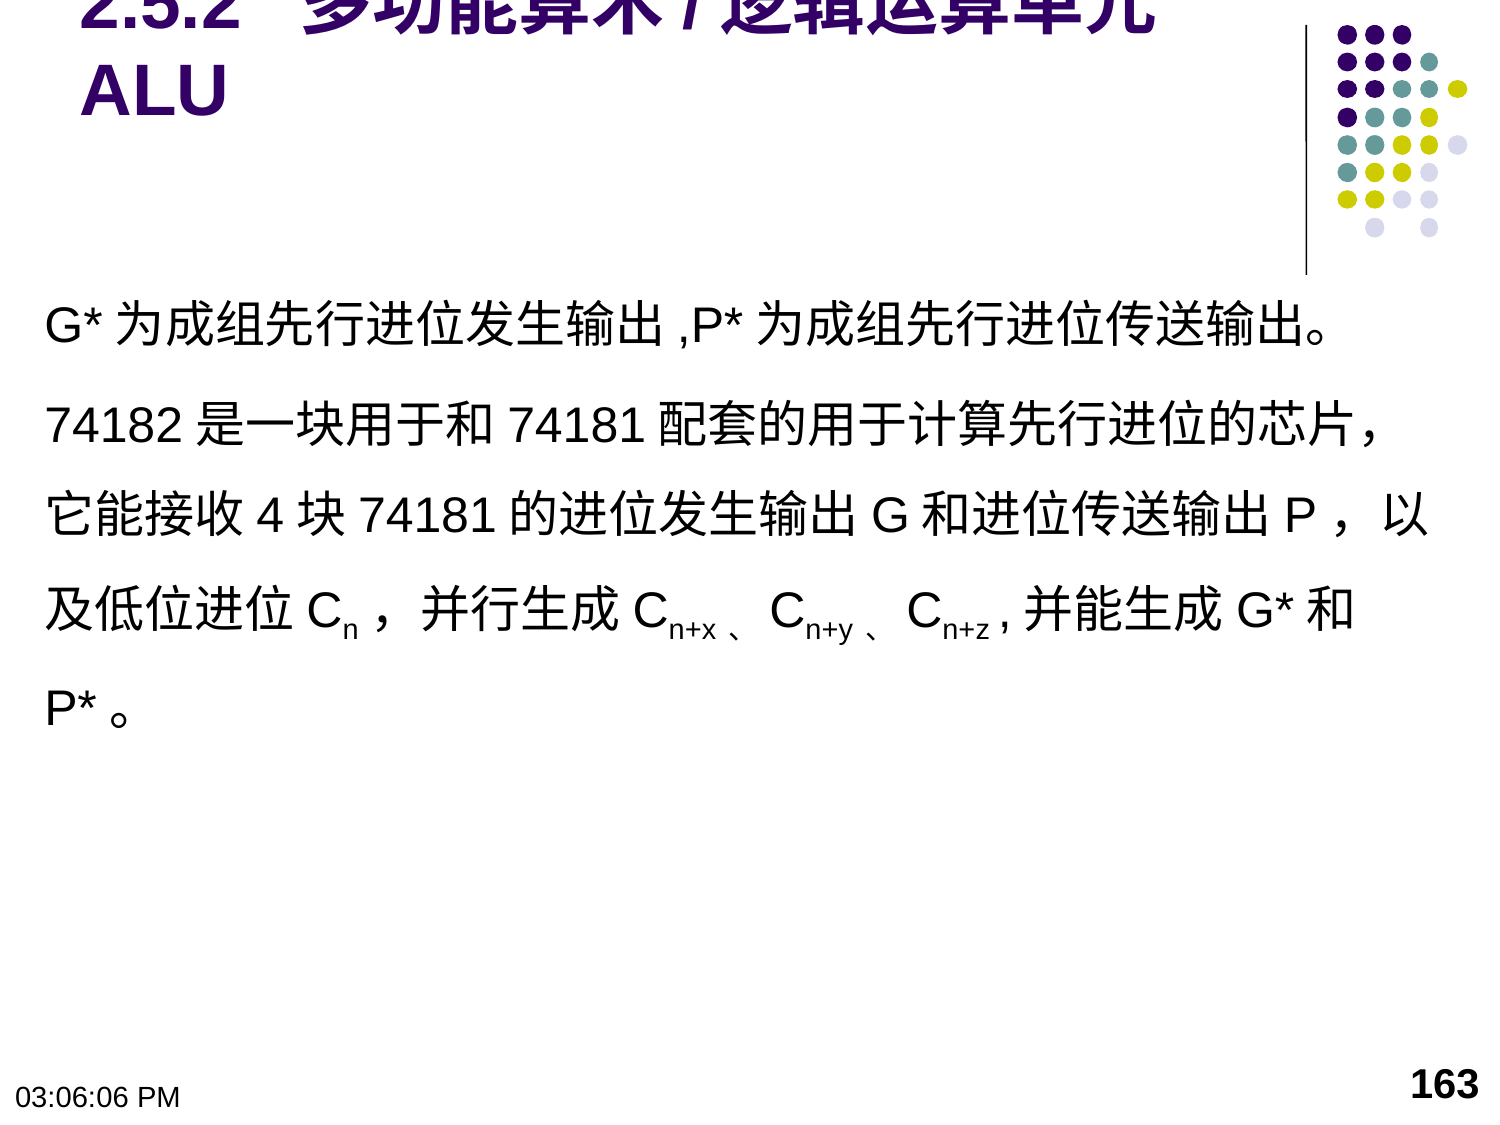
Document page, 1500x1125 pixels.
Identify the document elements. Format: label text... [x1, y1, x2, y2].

slide_number 163 [1144, 1048, 1496, 1125]
title 2.5.2 多功能算术/逻辑运算单元ALU [64, 31, 1303, 138]
list G*为成组先行进位发生输出,P*为成组先行进位传送输出。 74182是一块用于和74181配套的用于计算先行进位的芯片，它能接收4块74181的进位发生输出G和进位传送输出P，以及低位进位Cn，并行生成Cn+x、Cn+y、Cn+z ,并能生成G*和P*。 [29, 255, 1465, 669]
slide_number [0, 1070, 337, 1122]
